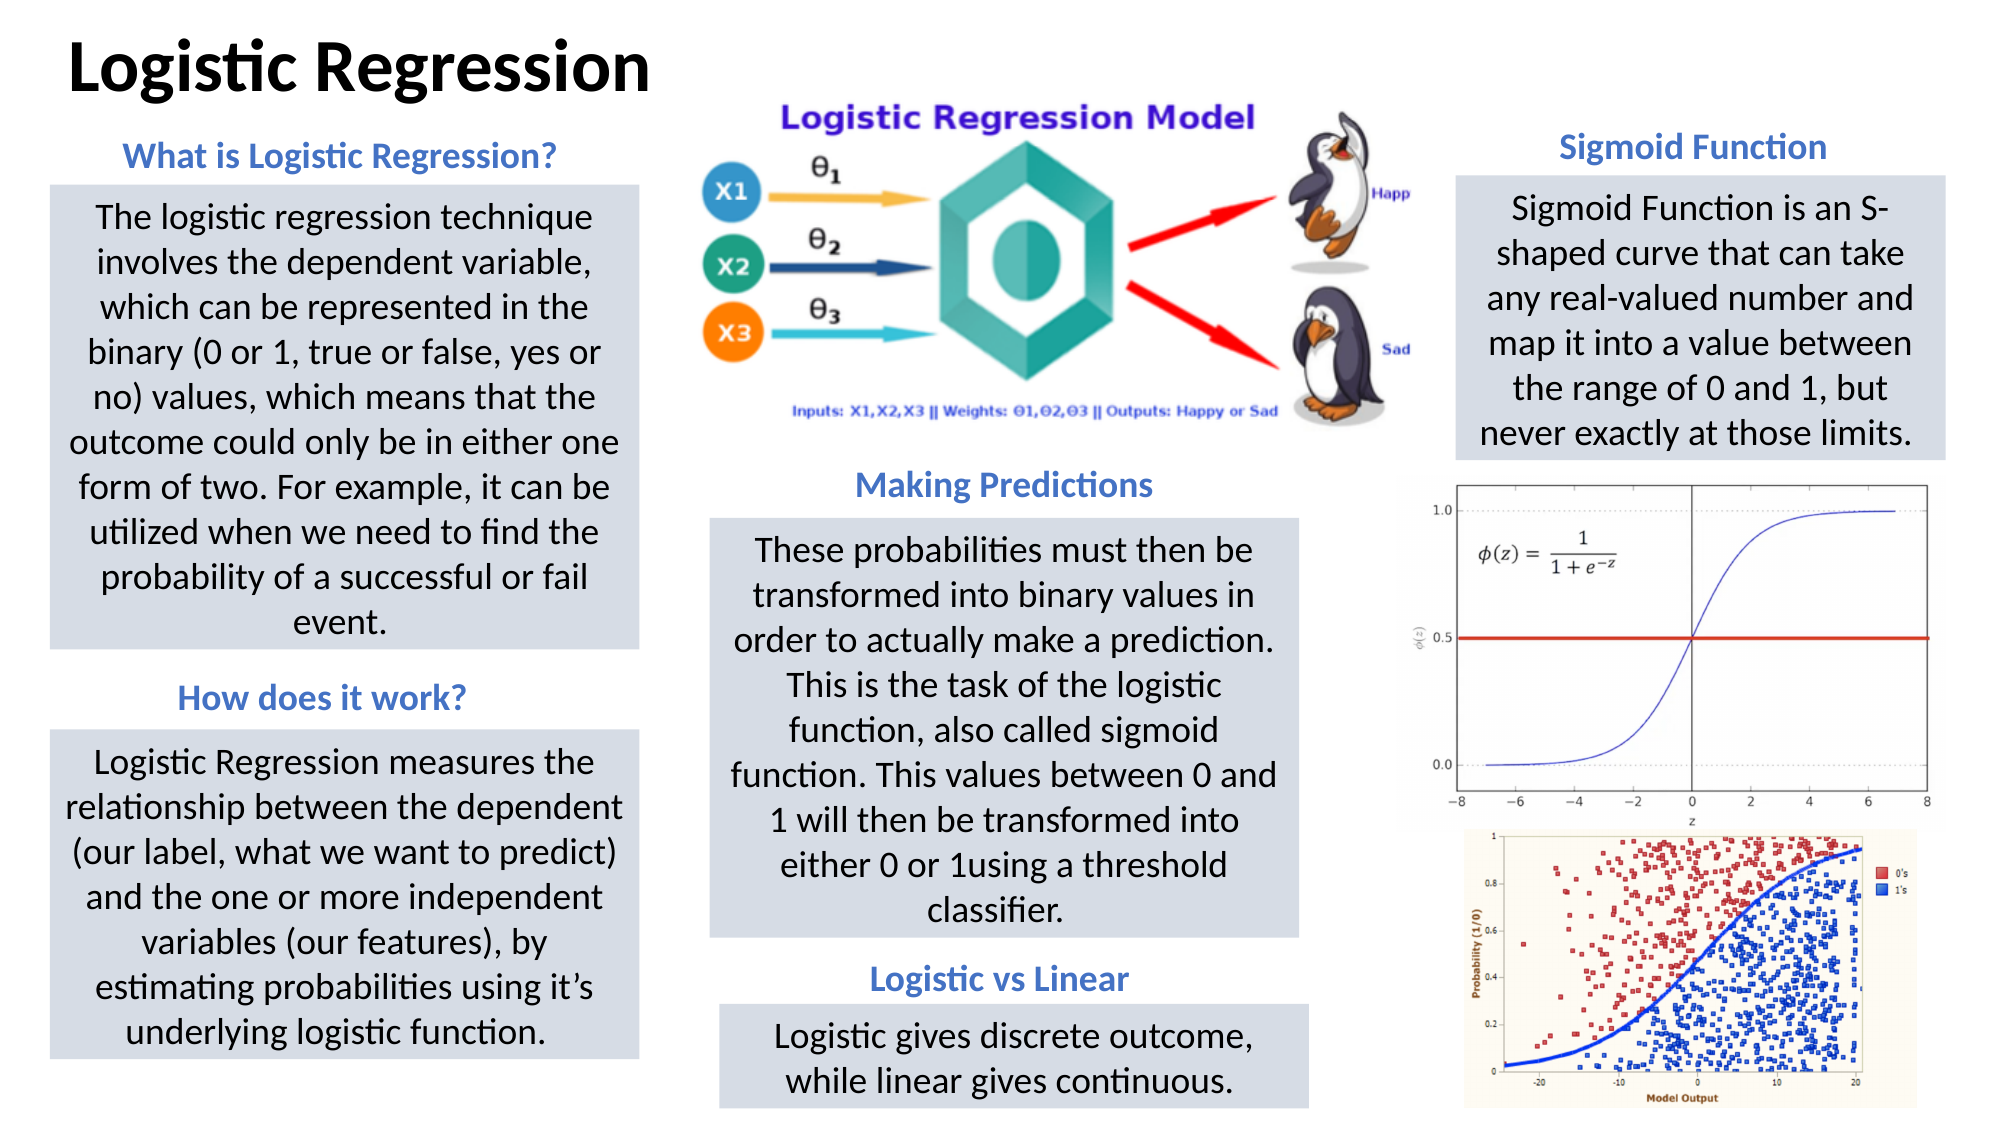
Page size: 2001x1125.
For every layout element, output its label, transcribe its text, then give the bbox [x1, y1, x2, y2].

text_box Logistic vs Linear [855, 946, 1145, 1003]
text_box How does it work? [162, 666, 484, 726]
text_box These probabilities must then be transformed into binary values in order to actually make a prediction. This is the task of the logistic function, also called sigmoid function. This values between 0 and 1 will then be transformed into either 0 or 1using a threshold classifier. [709, 517, 1300, 938]
text_box Logistic Regression [54, 8, 668, 114]
text_box Sigmoid Function [1544, 114, 1843, 175]
text_box Sigmoid Function is an S-shaped curve that can take any real-valued number and map it into a value between the range of 0 and 1, but never exactly at those limits. [1455, 175, 1946, 461]
text_box Logistic gives discrete outcome, while linear gives continuous. [719, 1003, 1309, 1109]
text_box The logistic regression technique involves the dependent variable, which can be represented in the binary (0 or 1, true or false, yes or no) values, which means that the outcome could only be in either one form of two. For example, it can be utilized when we need to find the probability of a successful or fail event. [49, 184, 640, 650]
text_box Logistic Regression measures the relationship between the dependent (our label, what we want to predict) and the one or more independent variables (our features), by estimating probabilities using it’s underlying logistic function. [49, 729, 640, 1060]
picture [695, 77, 1433, 433]
picture [1396, 475, 1946, 1109]
text_box What is Logistic Regression? [107, 124, 582, 184]
text_box Making Predictions [840, 452, 1169, 513]
